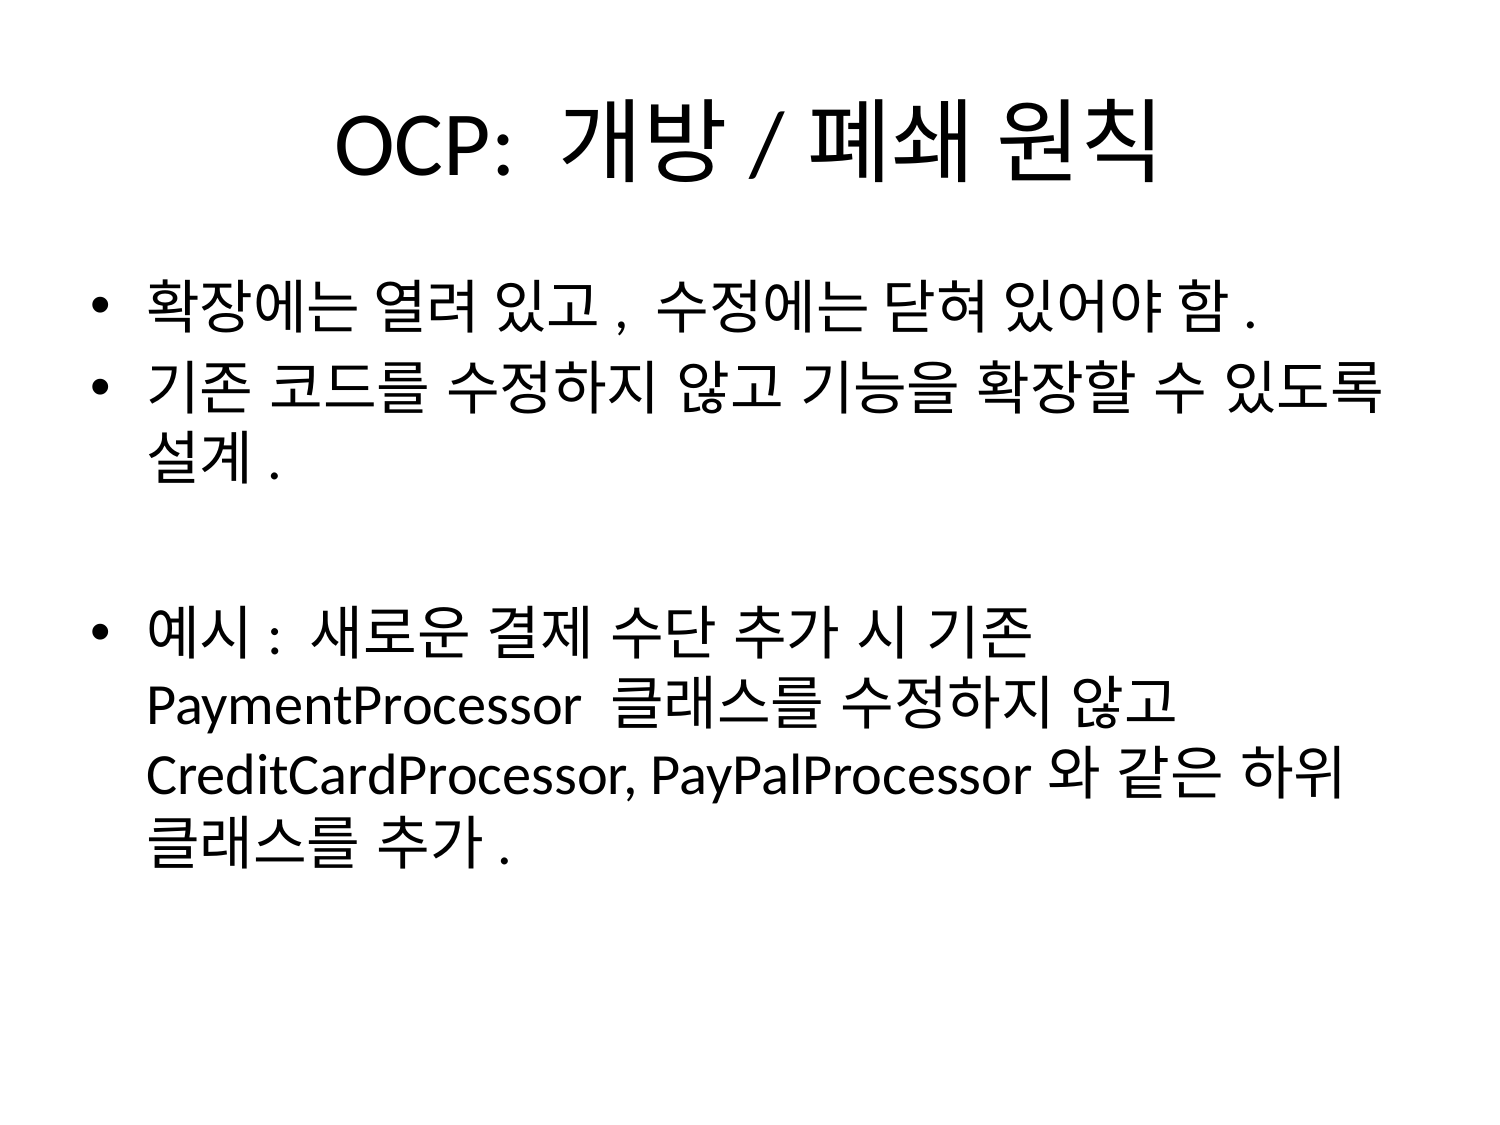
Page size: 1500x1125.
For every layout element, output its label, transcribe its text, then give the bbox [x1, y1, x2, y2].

list 확장에는 열려 있고, 수정에는 닫혀 있어야 함. 기존 코드를 수정하지 않고 기능을 확장할 수 있도록 설계. 예시: 새로운 결제 수단 추가 시 기존 PaymentProcessor 클래스를 수정하지 않고 CreditCardProcessor, PayPalProcessor와 같은 하위 클래스를 추가. [75, 262, 1425, 1005]
title OCP: 개방/폐쇄 원칙 [75, 45, 1425, 233]
